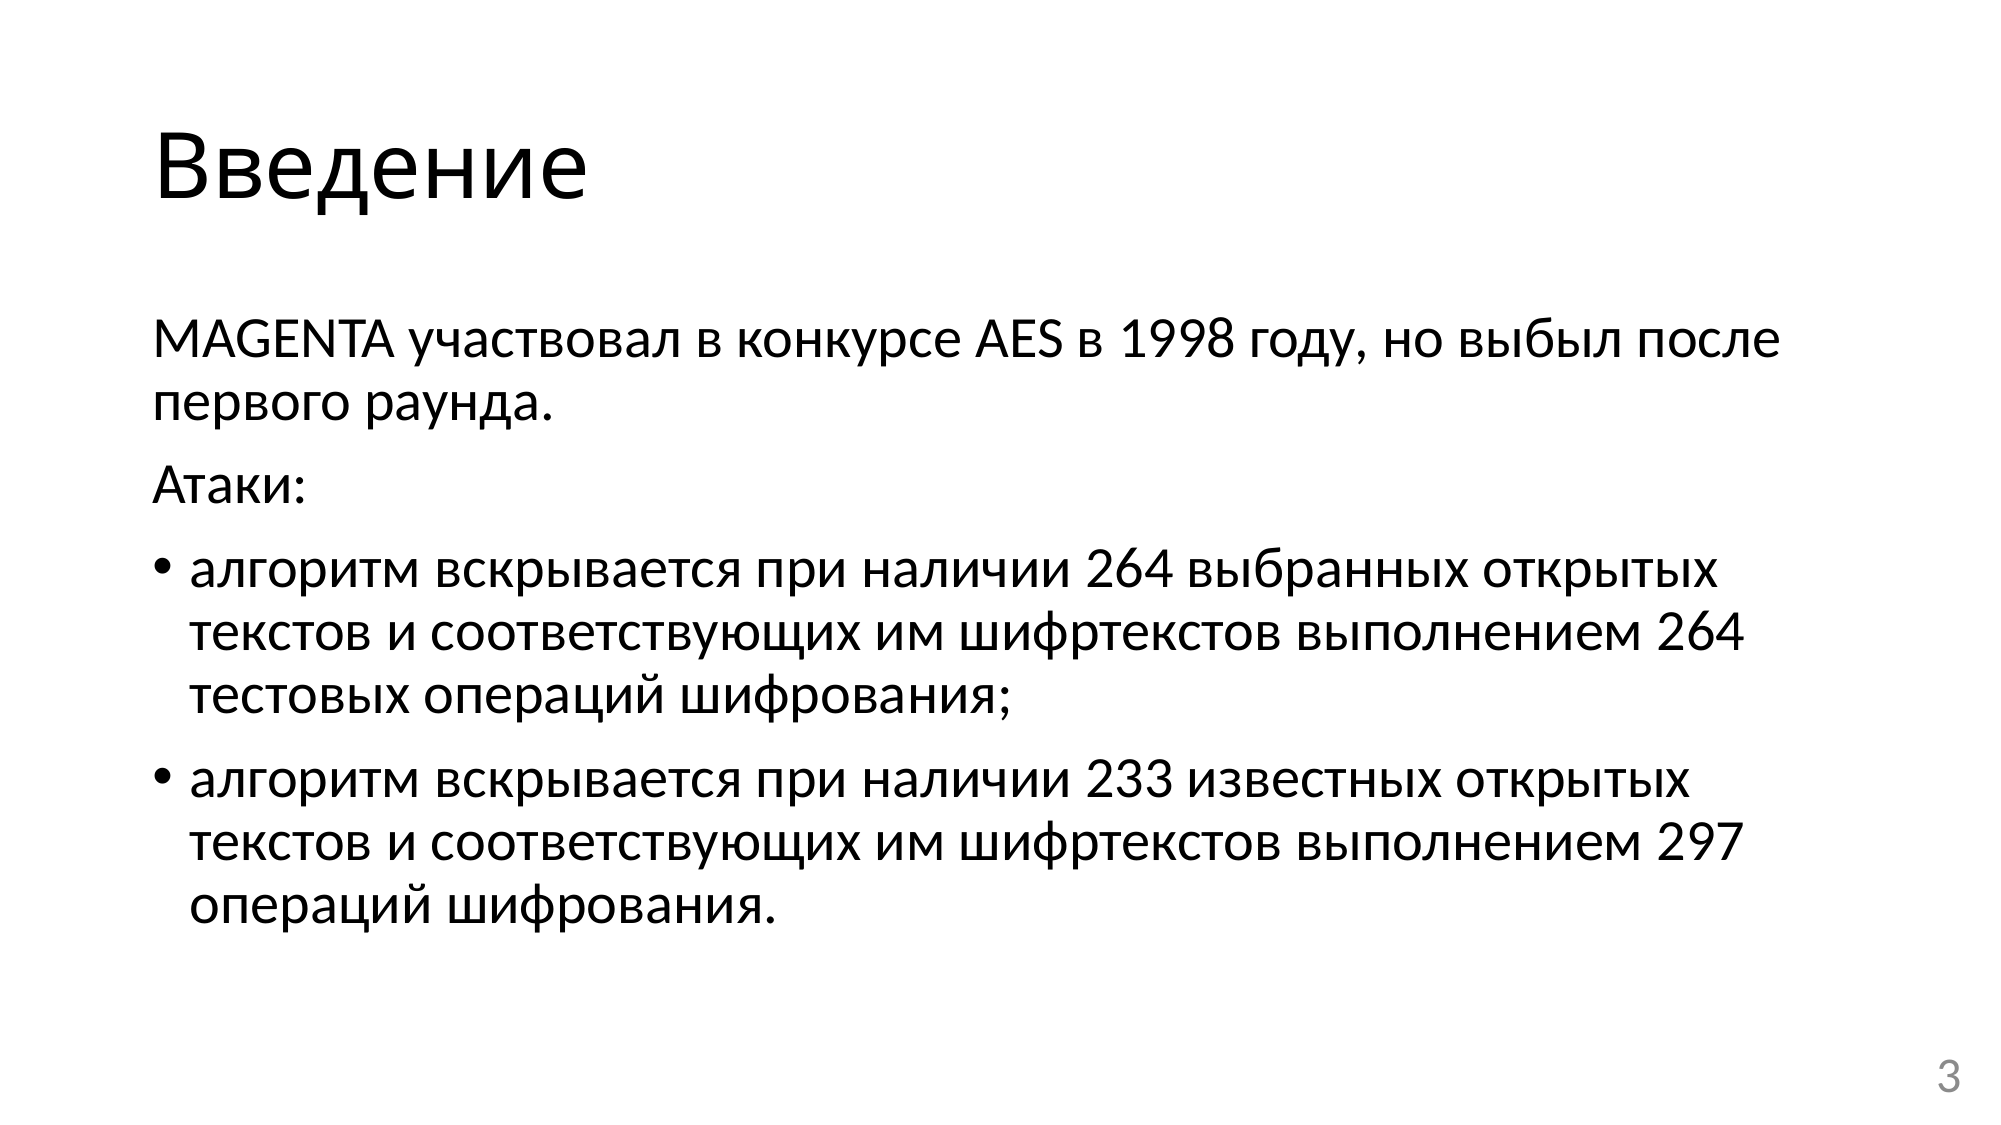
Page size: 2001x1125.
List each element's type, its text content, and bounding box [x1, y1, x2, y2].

list MAGENTA участвовал в конкурсе AES в 1998 году, но выбыл после первого раунда. Атаки: алгоритм вскрывается при наличии 264 выбранных открытых текстов и соответствующих им шифртекстов выполнением 264 тестовых операций шифрования; алгоритм вскрывается при наличии 233 известных открытых текстов и соответствующих им шифртекстов выполнением 297 операций шифрования. [137, 299, 1863, 1014]
title Введение [137, 59, 1863, 278]
slide_number 3 [1526, 1042, 1977, 1103]
